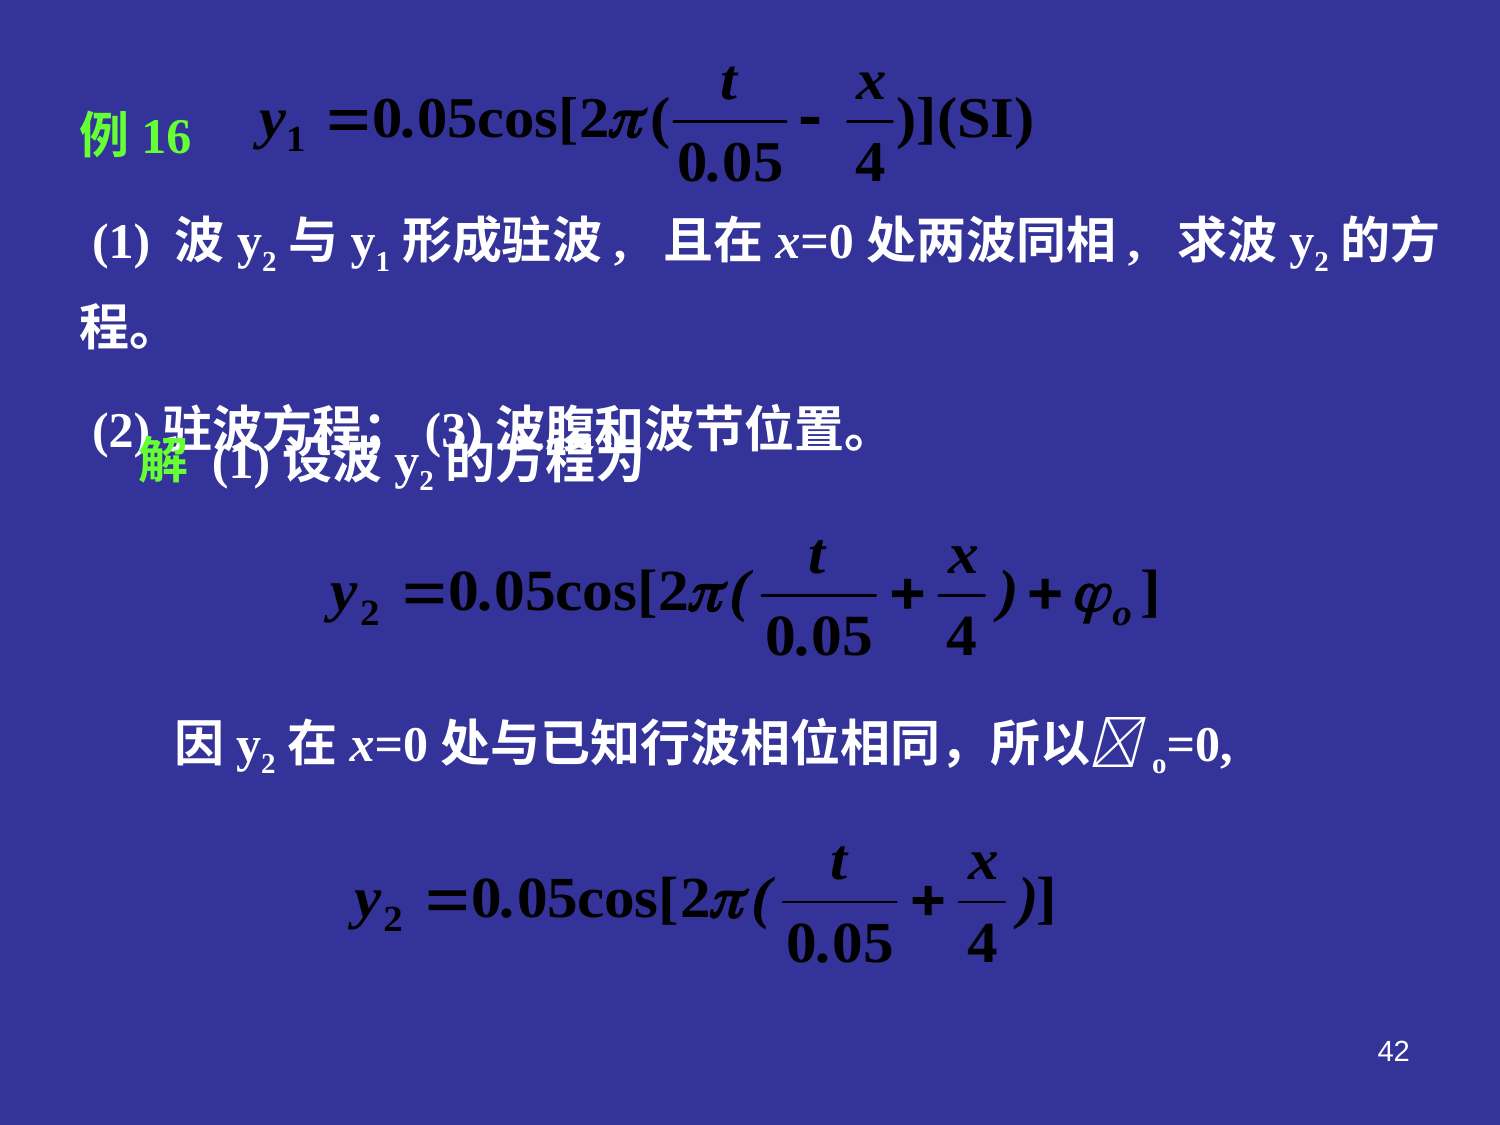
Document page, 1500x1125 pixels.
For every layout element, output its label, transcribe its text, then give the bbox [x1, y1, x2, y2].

slide_number 42 [1074, 1024, 1426, 1103]
text_box 解 (1)设波y2的方程为 [123, 420, 787, 504]
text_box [312, 515, 1169, 670]
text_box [241, 42, 1042, 195]
text_box 例16 (1) 波y2与y1形成驻波, 且在x=0处两波同相, 求波y2的方程。 (2)驻波方程；(3)波腹和波节位置。 [64, 78, 1471, 466]
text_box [336, 822, 1066, 976]
text_box 因y2在x=0处与已知行波相位相同，所以o=0, [159, 704, 1401, 788]
